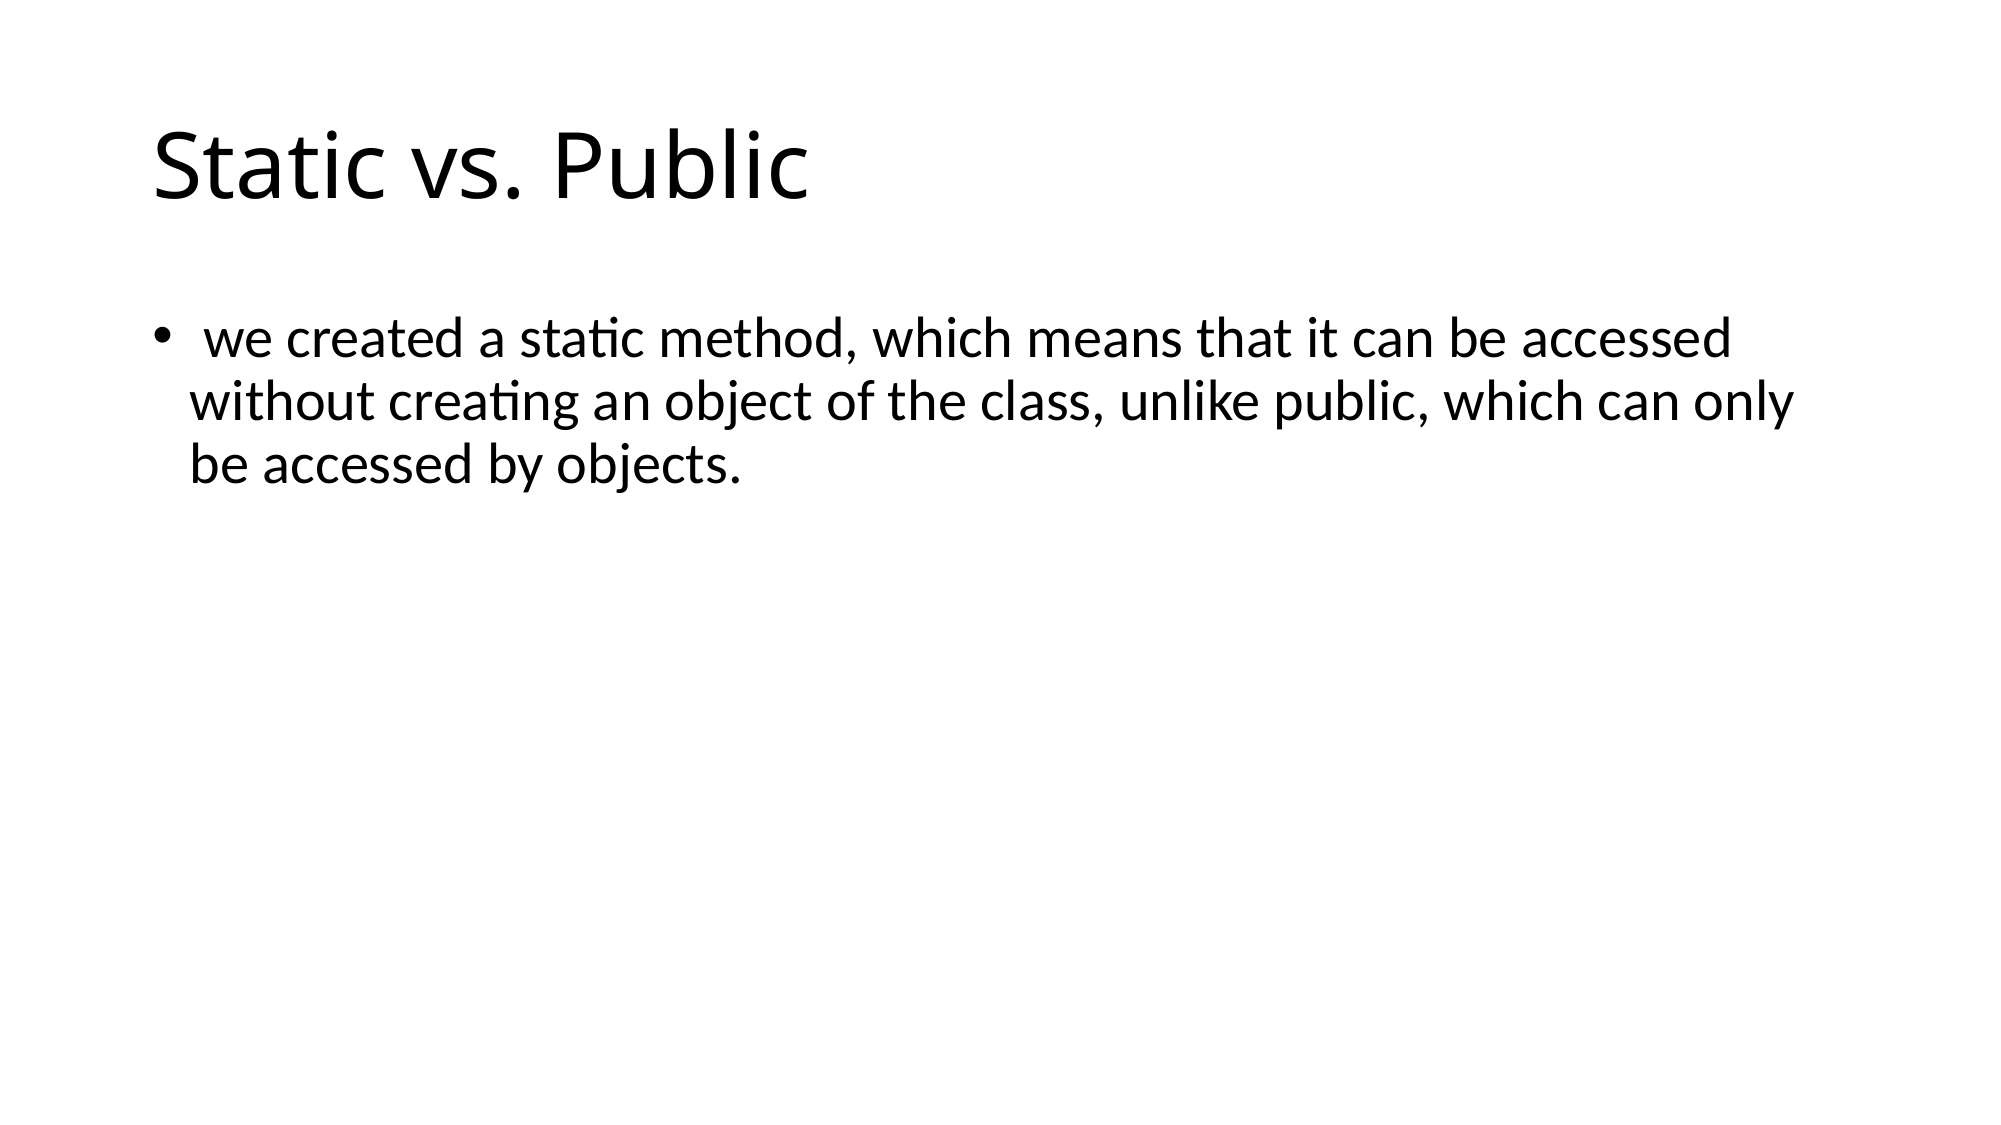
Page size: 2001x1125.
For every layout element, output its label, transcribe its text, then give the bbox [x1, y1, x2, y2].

list we created a static method, which means that it can be accessed without creating an object of the class, unlike public, which can only be accessed by objects. [137, 299, 1863, 1014]
title Static vs. Public [137, 59, 1863, 278]
